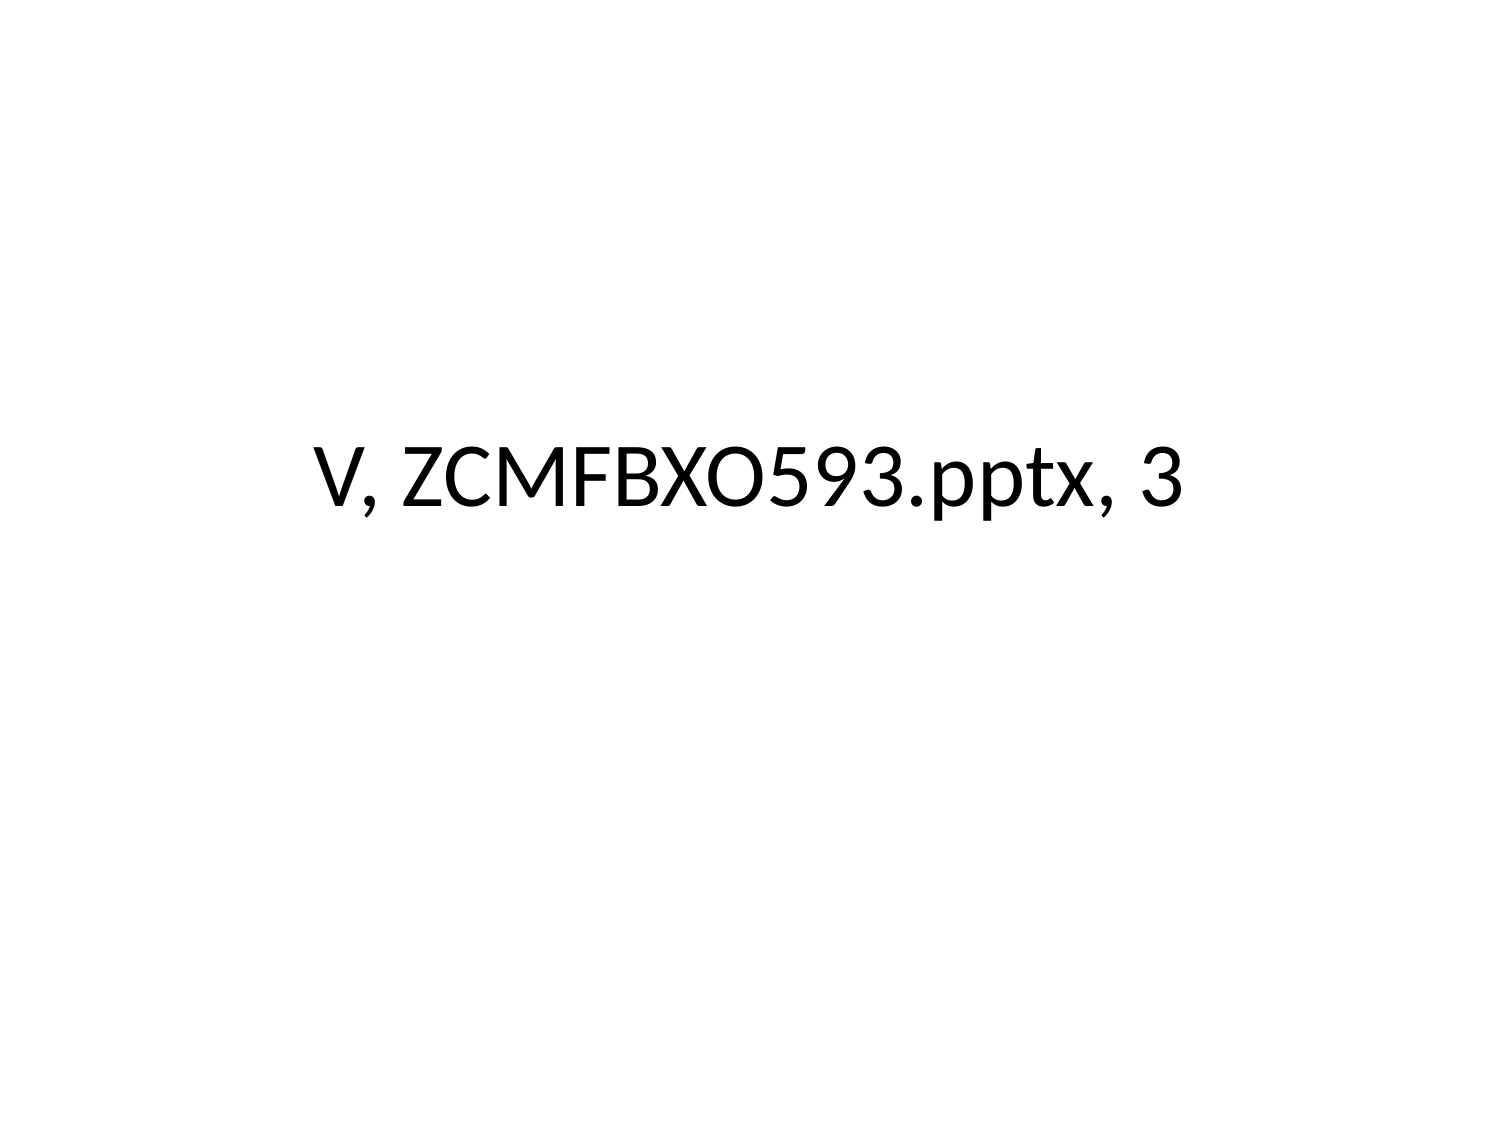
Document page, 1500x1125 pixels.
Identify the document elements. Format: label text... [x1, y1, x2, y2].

title V, ZCMFBXO593.pptx, 3 [112, 349, 1388, 591]
